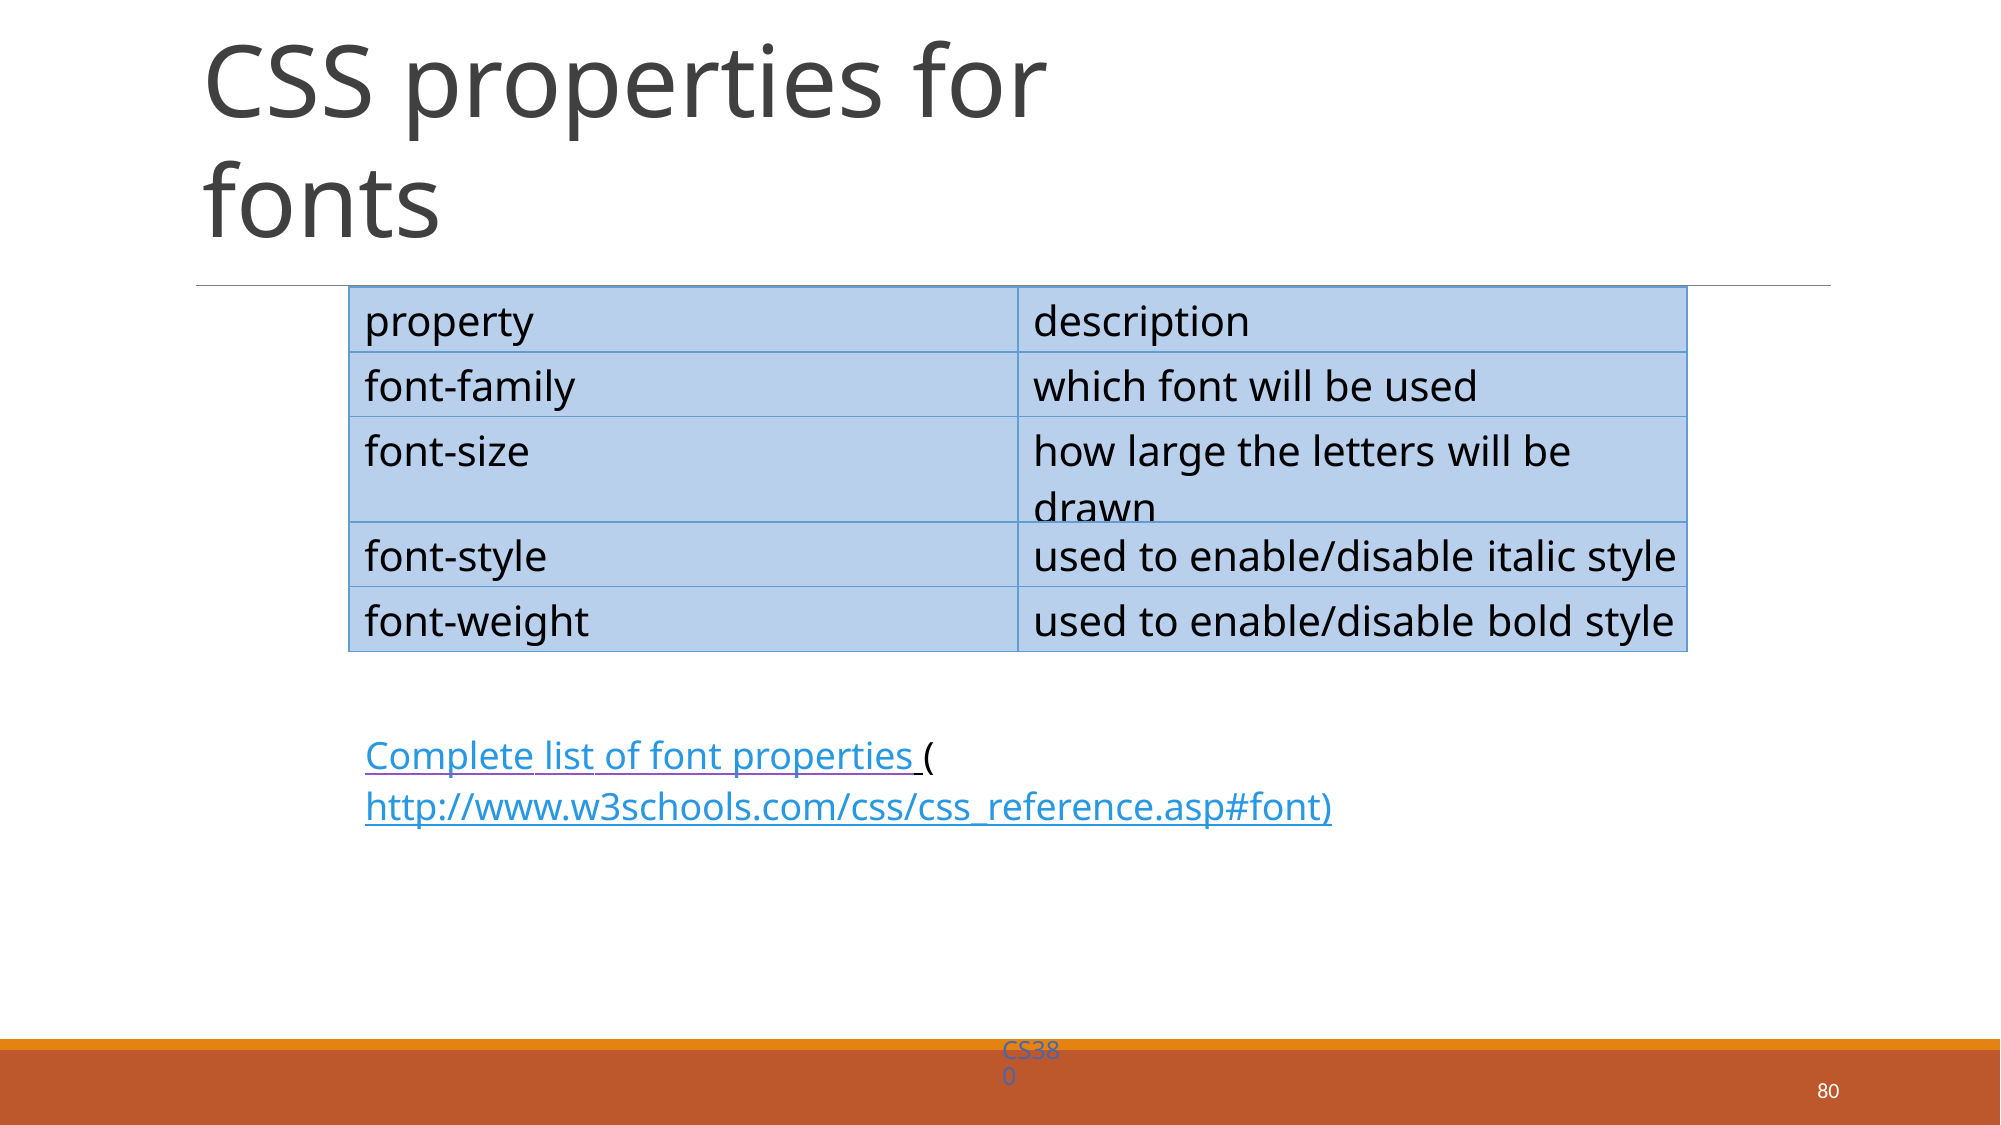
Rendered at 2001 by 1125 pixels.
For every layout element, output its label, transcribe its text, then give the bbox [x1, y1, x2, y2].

slide_number 80 [1624, 763, 1840, 1125]
table_cell font-size [350, 417, 1017, 521]
table_cell font-family [350, 353, 1017, 416]
table_cell font-style [350, 523, 1017, 586]
title CSS properties for fonts [200, 15, 1107, 258]
text_box CS380 [1000, 1039, 1070, 1091]
table_cell how large the letters will be drawn [1019, 417, 1686, 521]
table_cell font-weight [350, 587, 1017, 651]
text_box Complete list of font properties (http://www.w3schools.com/css/css_reference.asp#font) [363, 730, 1734, 835]
table_header property [350, 288, 1017, 351]
table_cell used to enable/disable italic style [1019, 523, 1686, 586]
table_header description [1019, 288, 1686, 351]
table_cell used to enable/disable bold style [1019, 587, 1686, 651]
table_cell which font will be used [1019, 353, 1686, 416]
